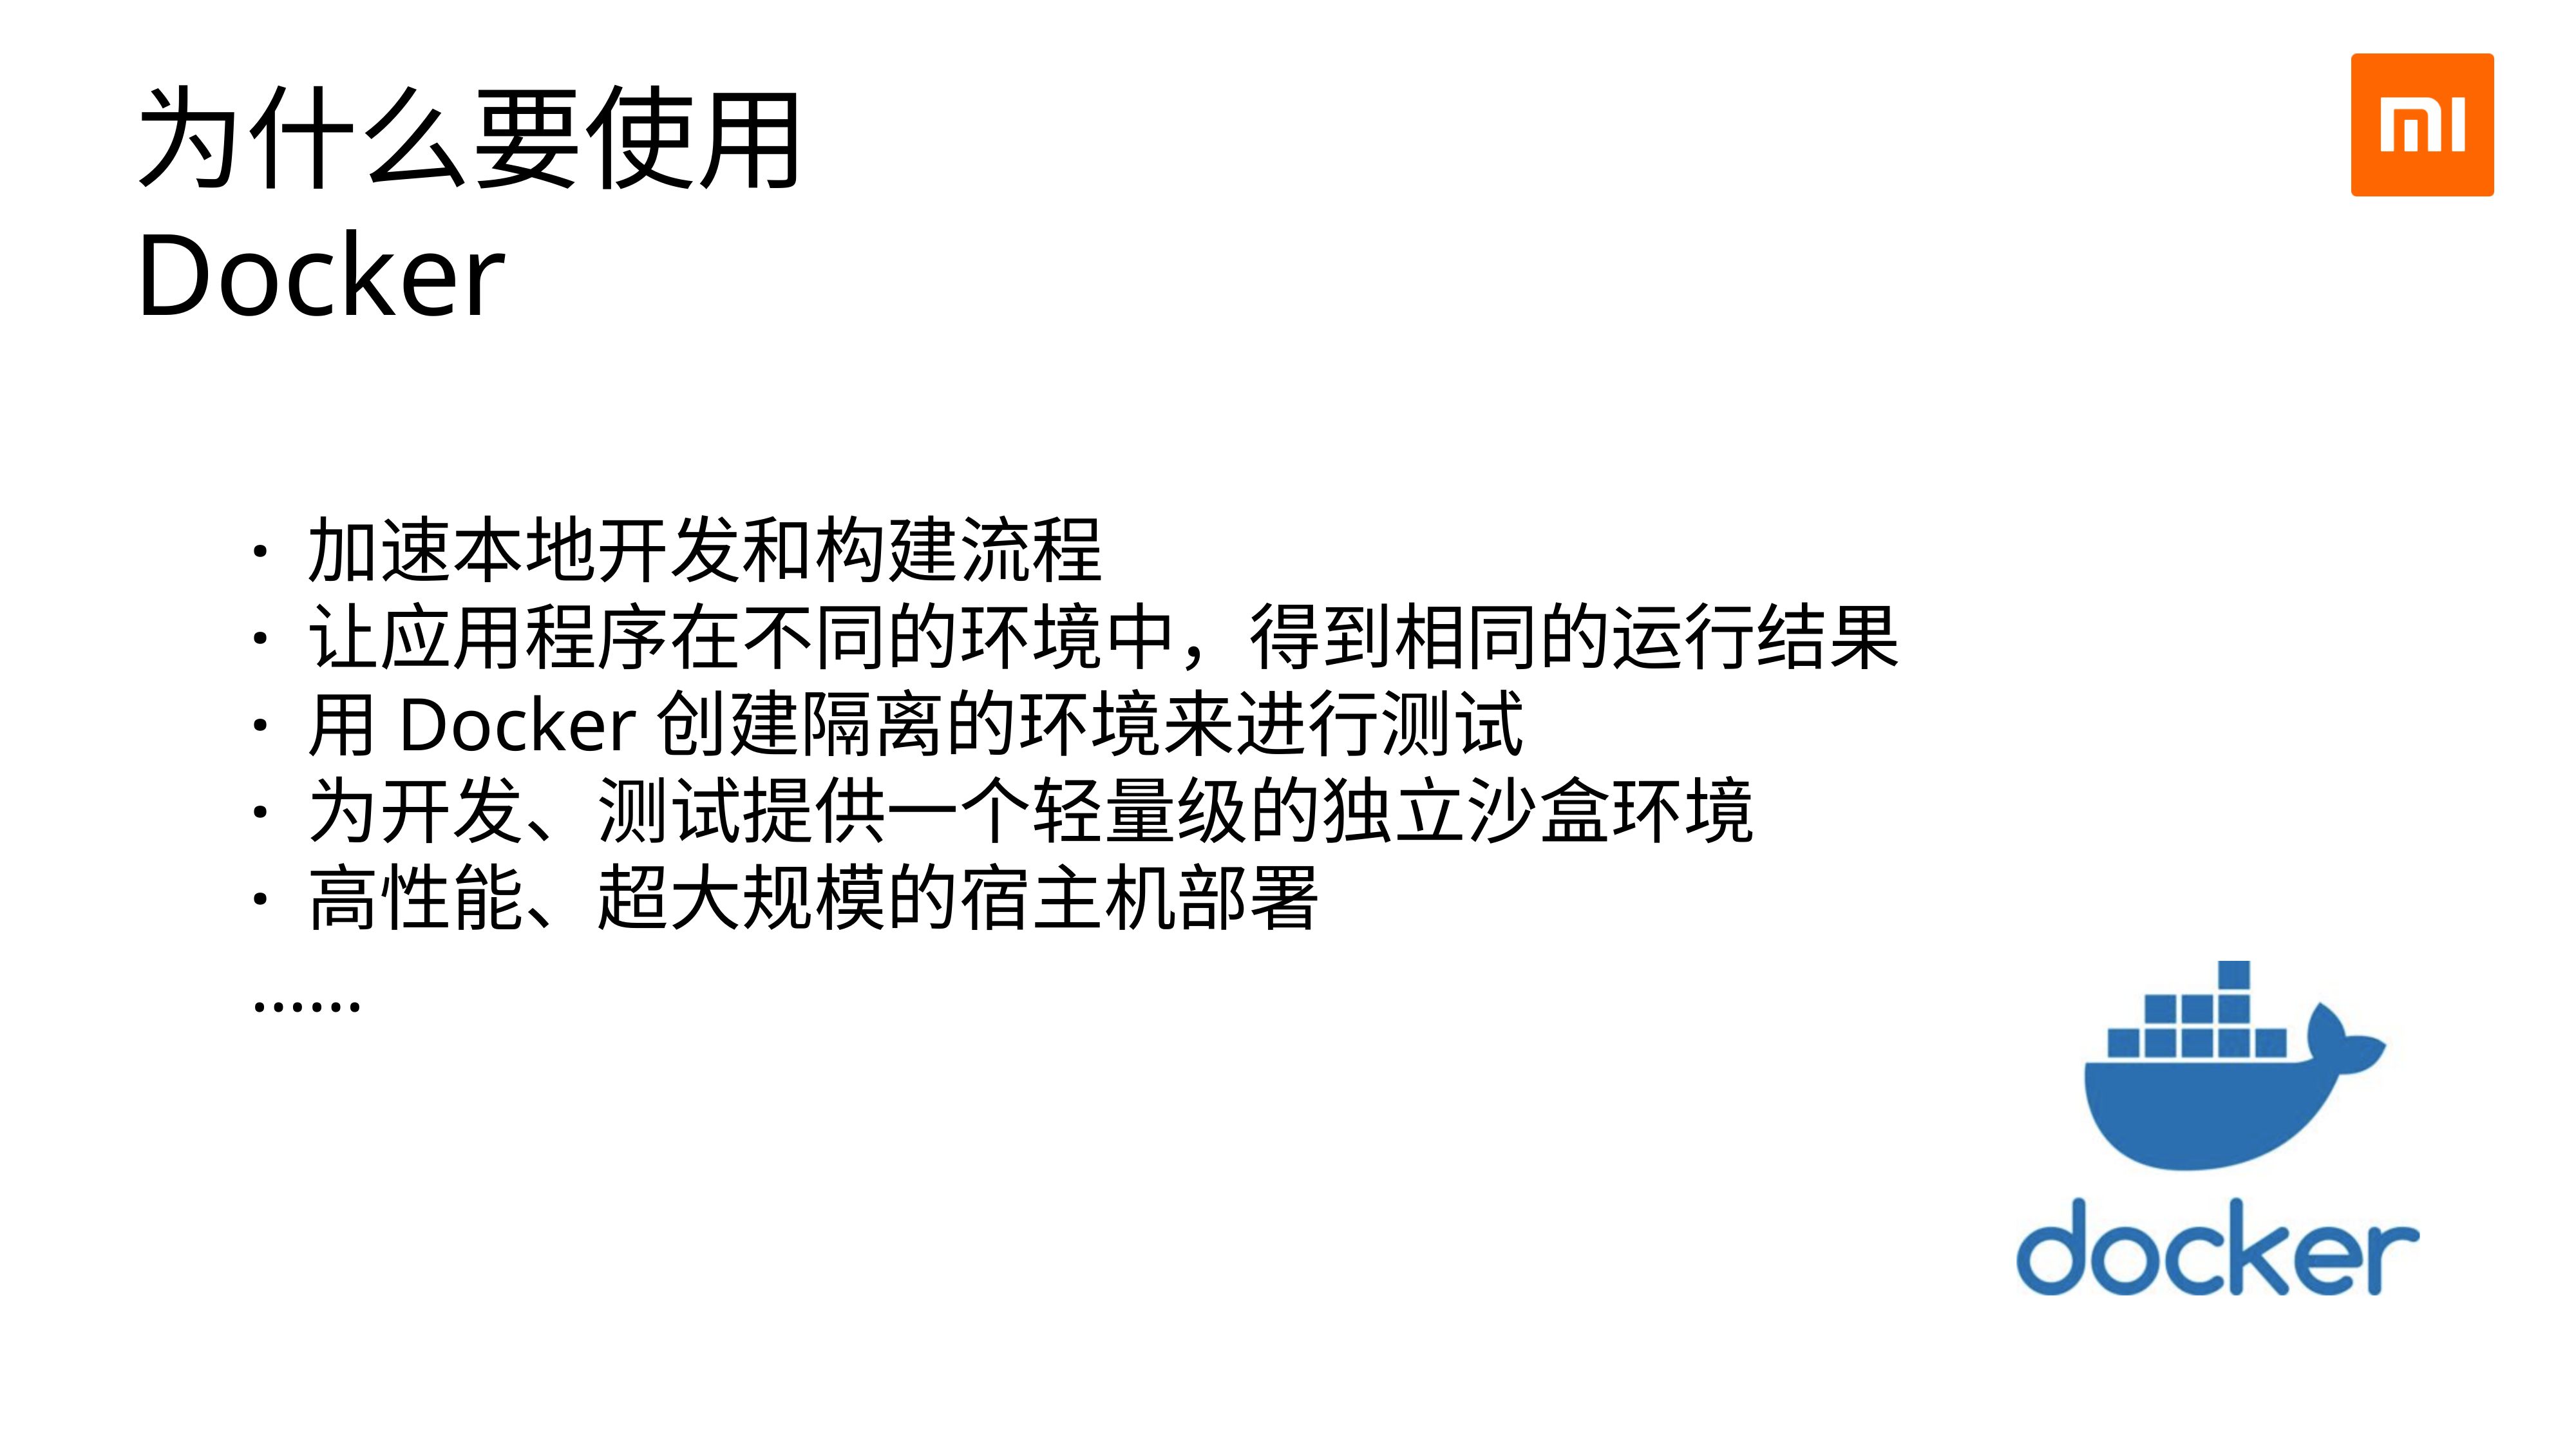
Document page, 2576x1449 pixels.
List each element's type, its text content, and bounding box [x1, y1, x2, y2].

picture [1980, 914, 2459, 1334]
picture [2351, 53, 2494, 196]
list 为什么要使用Docker [127, 118, 1190, 288]
text_box · 加速本地开发和构建流程 · 让应用程序在不同的环境中，得到相同的运行结果 · 用Docker创建隔离的环境来进行测试 · 为开发、测试提供一个轻量级的独立沙盒环境 · 高性能、超大规模的宿主机部署 …… [242, 428, 2058, 1103]
